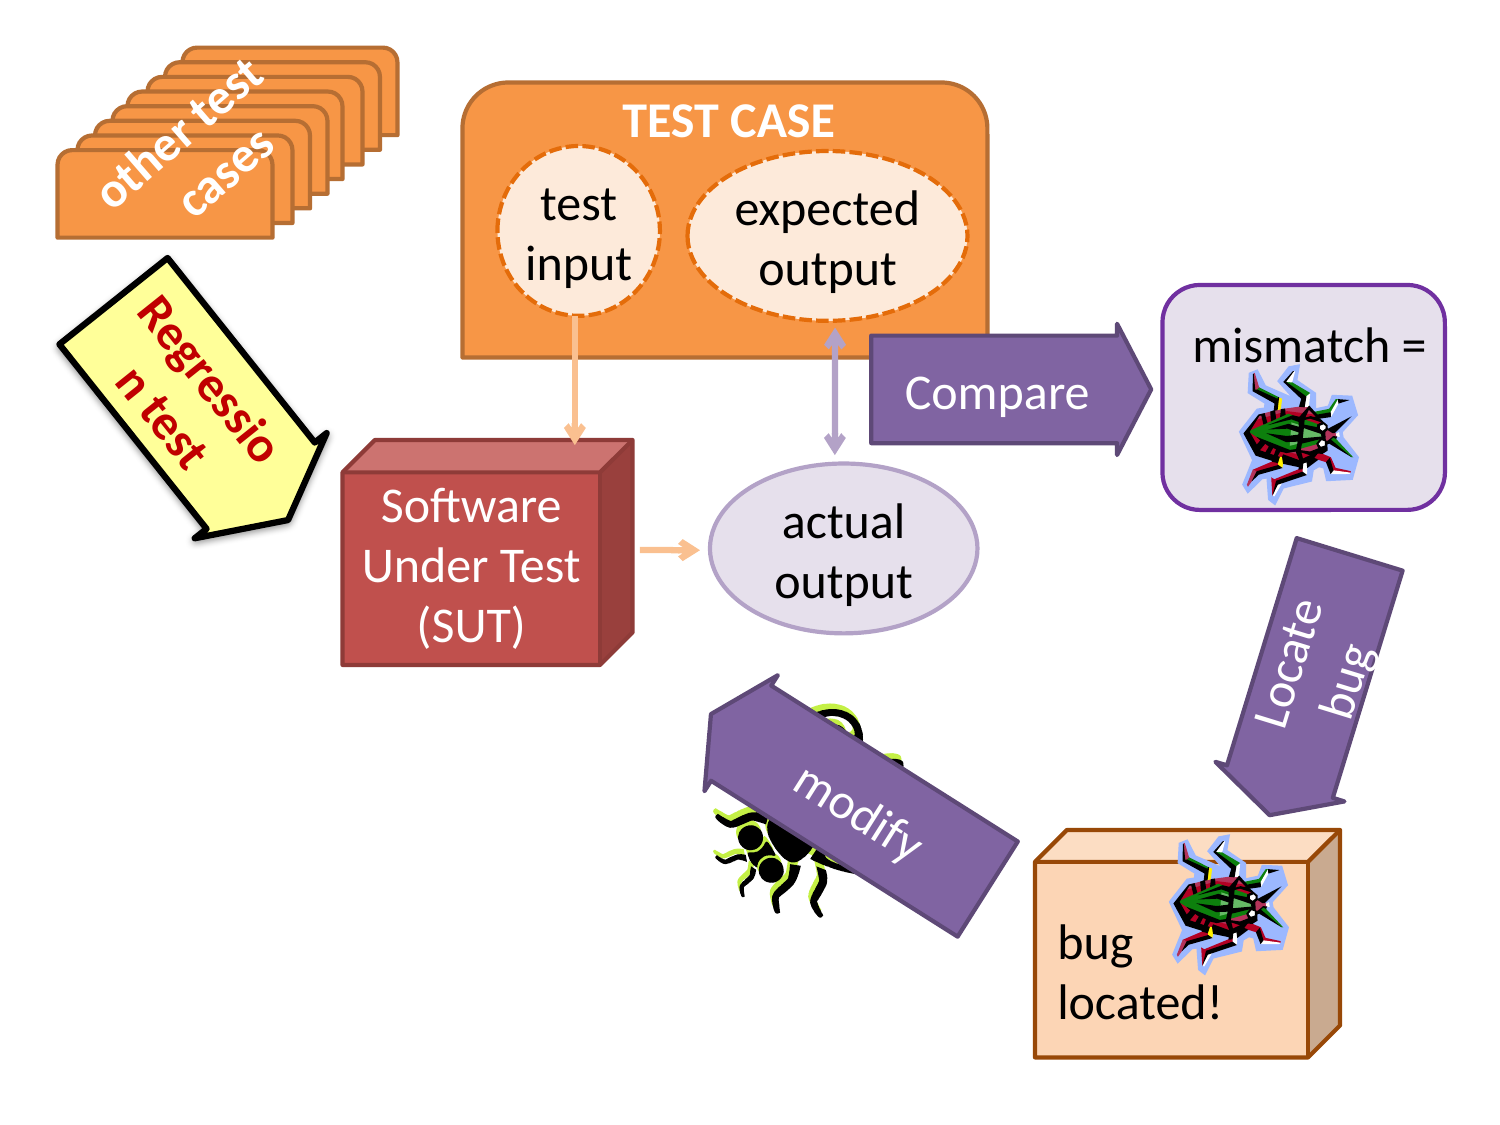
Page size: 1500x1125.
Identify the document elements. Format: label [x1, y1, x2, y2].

text_box [116, 270, 1451, 1058]
text_box [462, 79, 988, 268]
text_box [57, 47, 398, 238]
